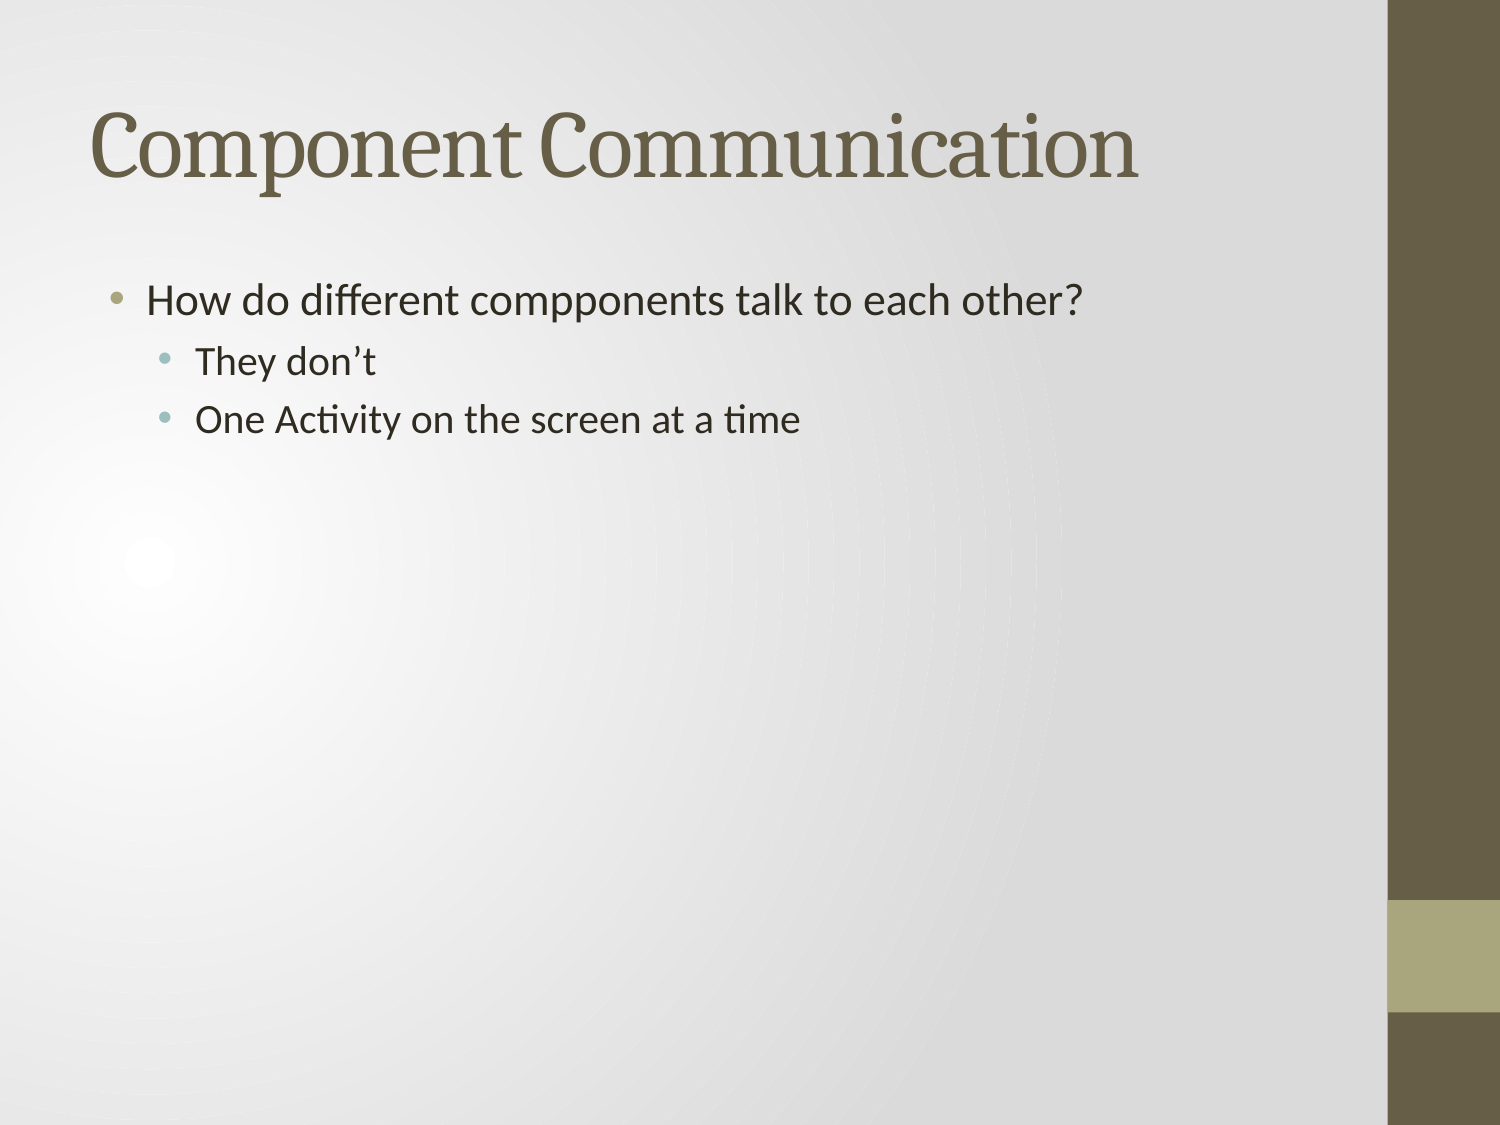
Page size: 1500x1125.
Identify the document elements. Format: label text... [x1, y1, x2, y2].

list How do different compponents talk to each other? They don’t One Activity on the screen at a time [75, 262, 1325, 1050]
title Component Communication [75, 45, 1325, 233]
